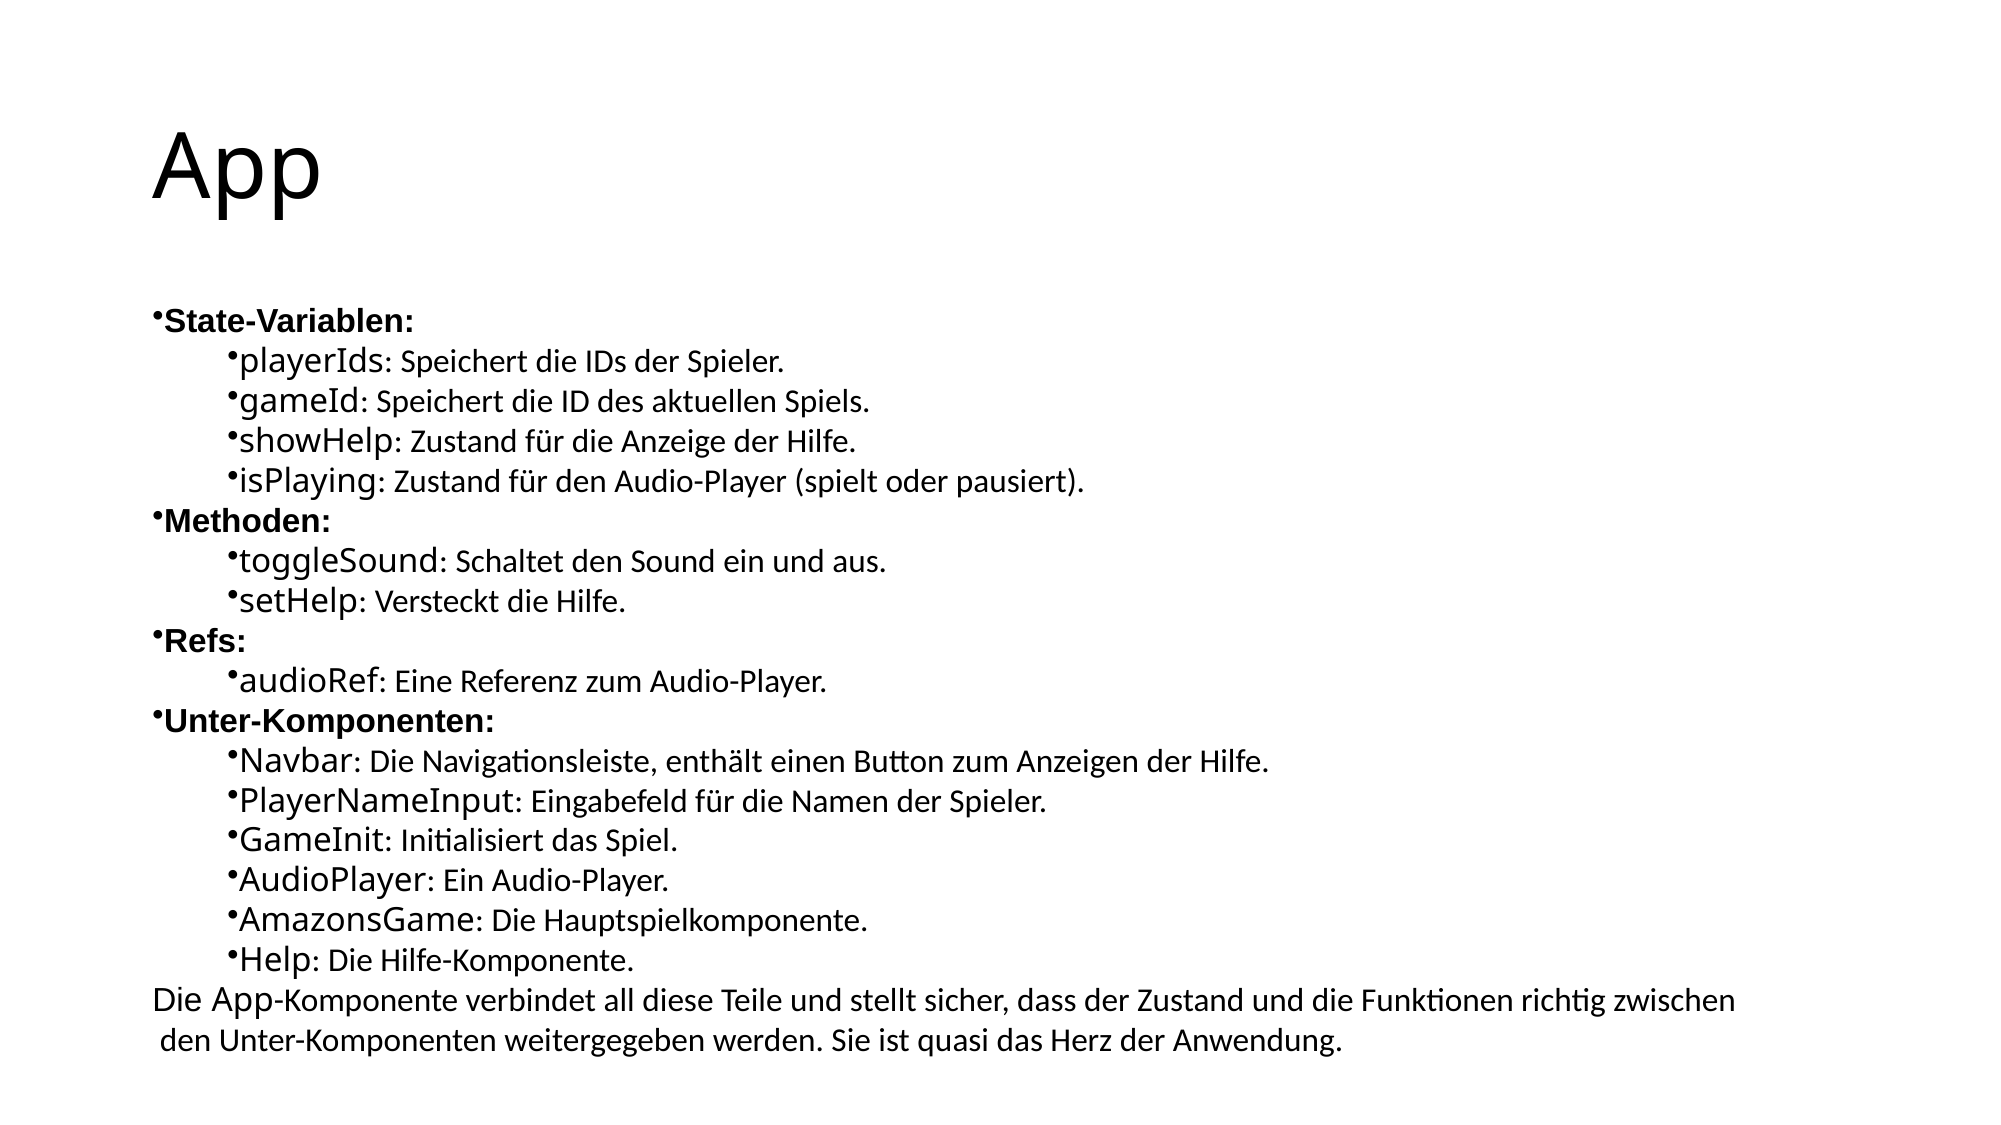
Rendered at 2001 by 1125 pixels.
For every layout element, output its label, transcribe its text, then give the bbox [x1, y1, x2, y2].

title App [137, 59, 1863, 278]
list State-Variablen: playerIds: Speichert die IDs der Spieler. gameId: Speichert die ID des aktuellen Spiels. showHelp: Zustand für die Anzeige der Hilfe. isPlaying: Zustand für den Audio-Player (spielt oder pausiert). Methoden: toggleSound: Schaltet den Sound ein und aus. setHelp: Versteckt die Hilfe. Refs: audioRef: Eine Referenz zum Audio-Player. Unter-Komponenten: Navbar: Die Navigationsleiste, enthält einen Button zum Anzeigen der Hilfe. PlayerNameInput: Eingabefeld für die Namen der Spieler. GameInit: Initialisiert das Spiel. AudioPlayer: Ein Audio-Player. AmazonsGame: Die Hauptspielkomponente. Help: Die Hilfe-Komponente. Die App-Komponente verbindet all diese Teile und stellt sicher, dass der Zustand und die Funktionen richtig zwischen den Unter-Komponenten weitergegeben werden. Sie ist quasi das Herz der Anwendung. [137, 247, 1767, 1066]
